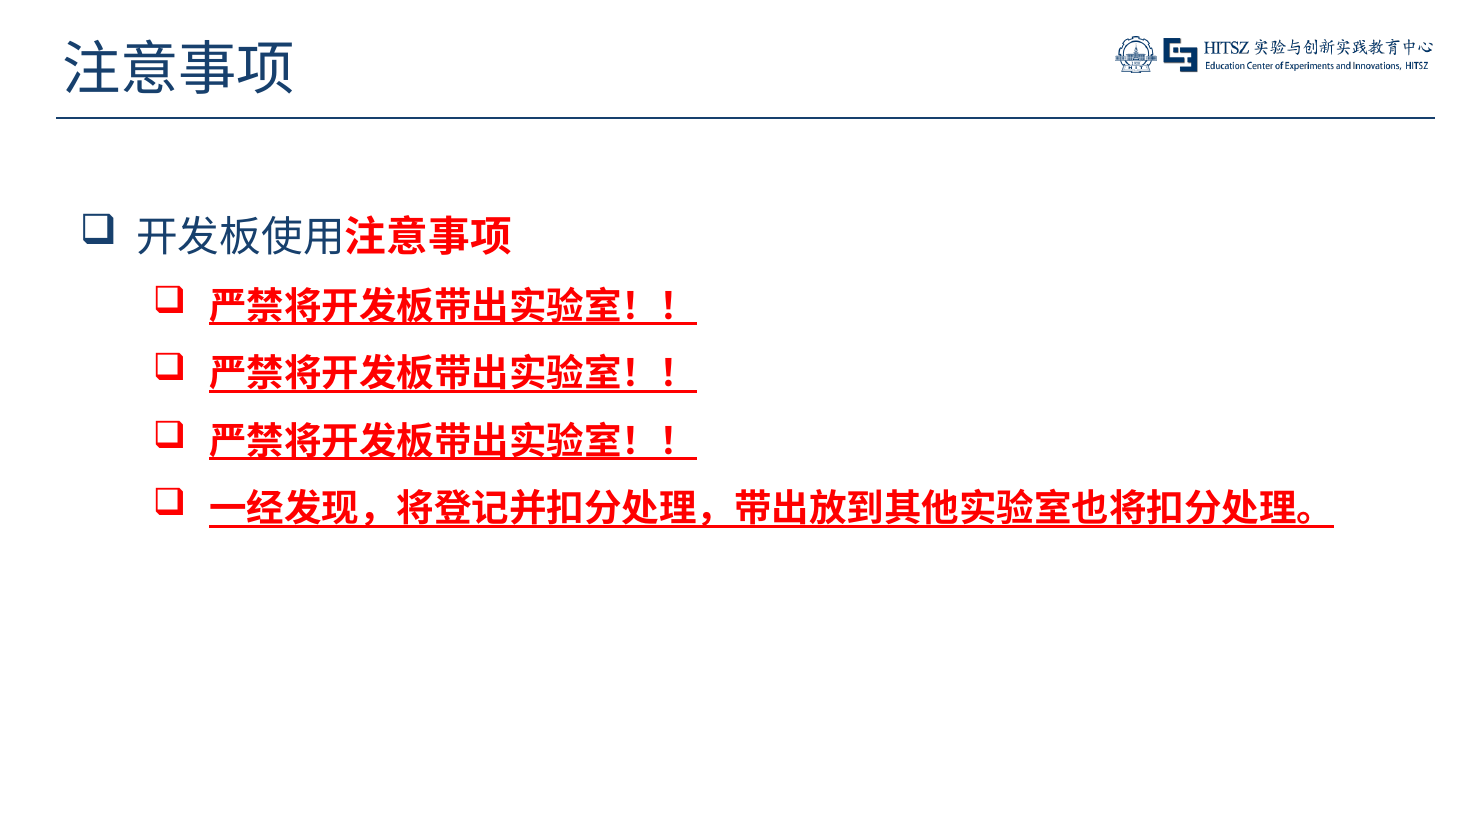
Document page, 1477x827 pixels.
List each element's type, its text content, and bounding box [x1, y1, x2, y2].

picture [1113, 36, 1437, 73]
text_box 注意事项 [47, 23, 396, 109]
text_box 开发板使用注意事项 严禁将开发板带出实验室！！ 严禁将开发板带出实验室！！ 严禁将开发板带出实验室！！ 一经发现，将登记并扣分处理，带出放到其他实验室也将扣分处理。 [64, 177, 1353, 537]
